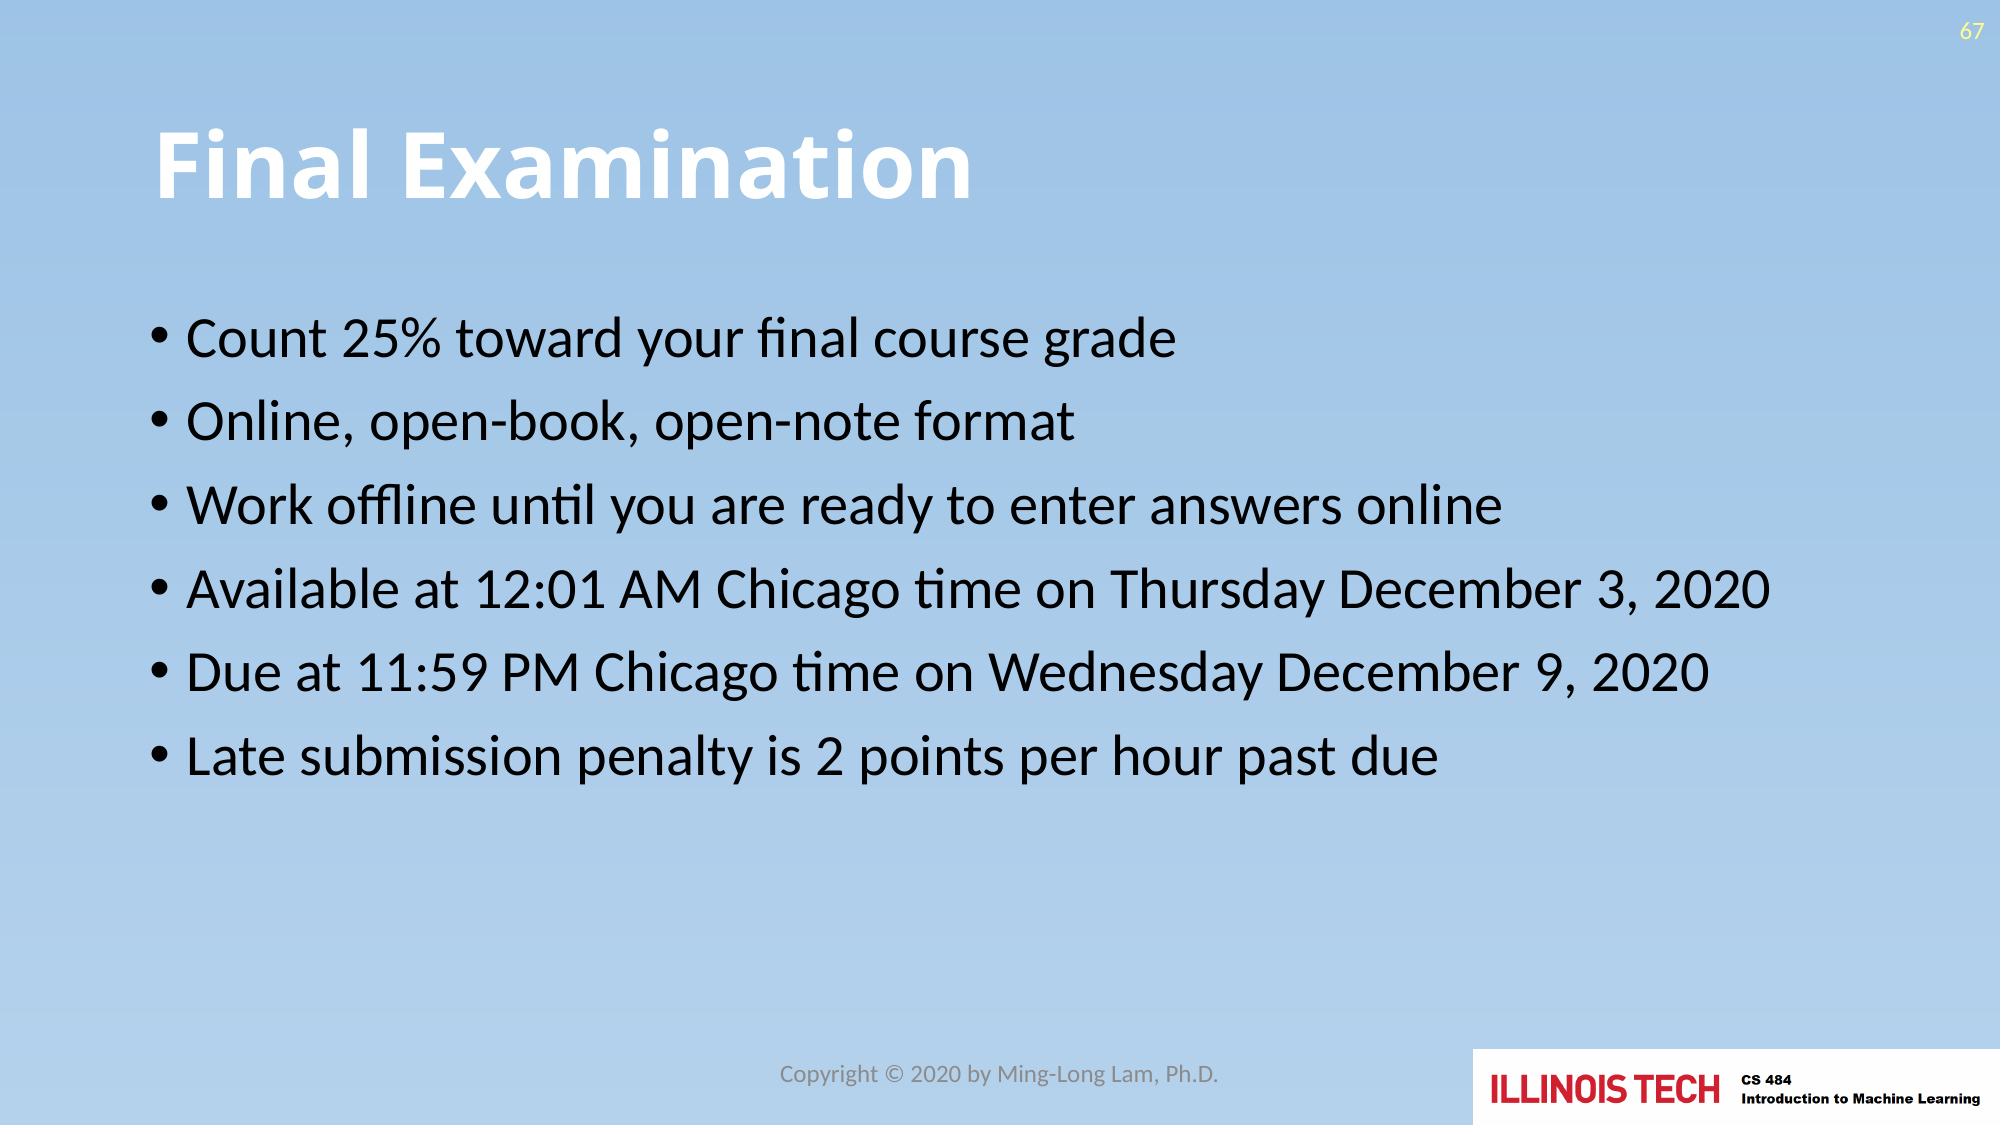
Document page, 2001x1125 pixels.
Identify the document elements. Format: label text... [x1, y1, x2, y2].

slide_number 67 [1550, 0, 2000, 60]
list Count 25% toward your final course grade Online, open-book, open-note format Work offline until you are ready to enter answers online Available at 12:01 AM Chicago time on Thursday December 3, 2020 Due at 11:59 PM Chicago time on Wednesday December 9, 2020 Late submission penalty is 2 points per hour past due [134, 299, 1860, 1014]
footer Copyright © 2020 by Ming-Long Lam, Ph.D. [662, 1042, 1338, 1103]
title Final Examination [137, 59, 1863, 278]
picture [1473, 1049, 2000, 1125]
